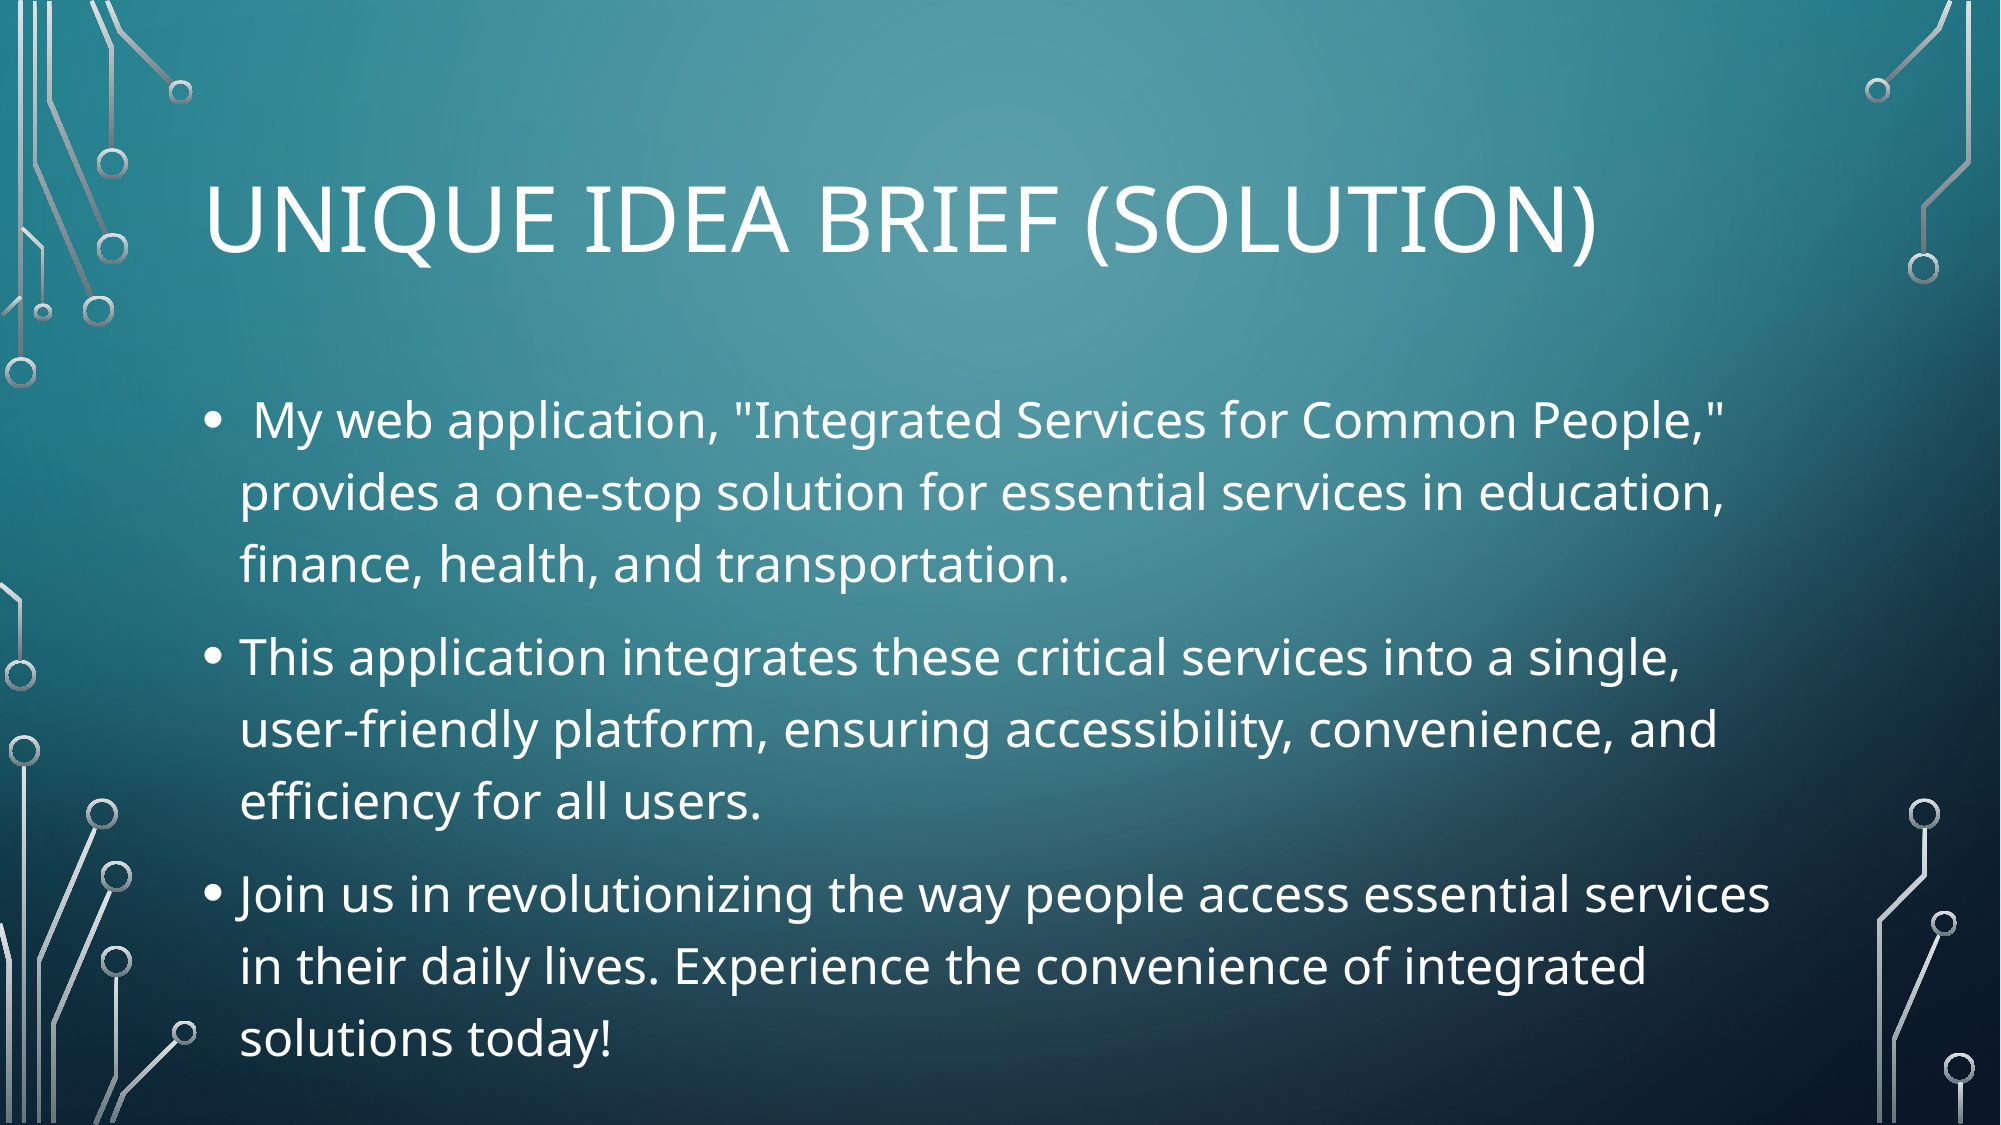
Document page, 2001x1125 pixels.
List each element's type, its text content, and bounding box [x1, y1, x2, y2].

title Unique Idea Brief (Solution) [187, 101, 1813, 344]
list My web application, "Integrated Services for Common People," provides a one-stop solution for essential services in education, finance, health, and transportation. This application integrates these critical services into a single, user-friendly platform, ensuring accessibility, convenience, and efficiency for all users. Join us in revolutionizing the way people access essential services in their daily lives. Experience the convenience of integrated solutions today! [187, 369, 1813, 950]
